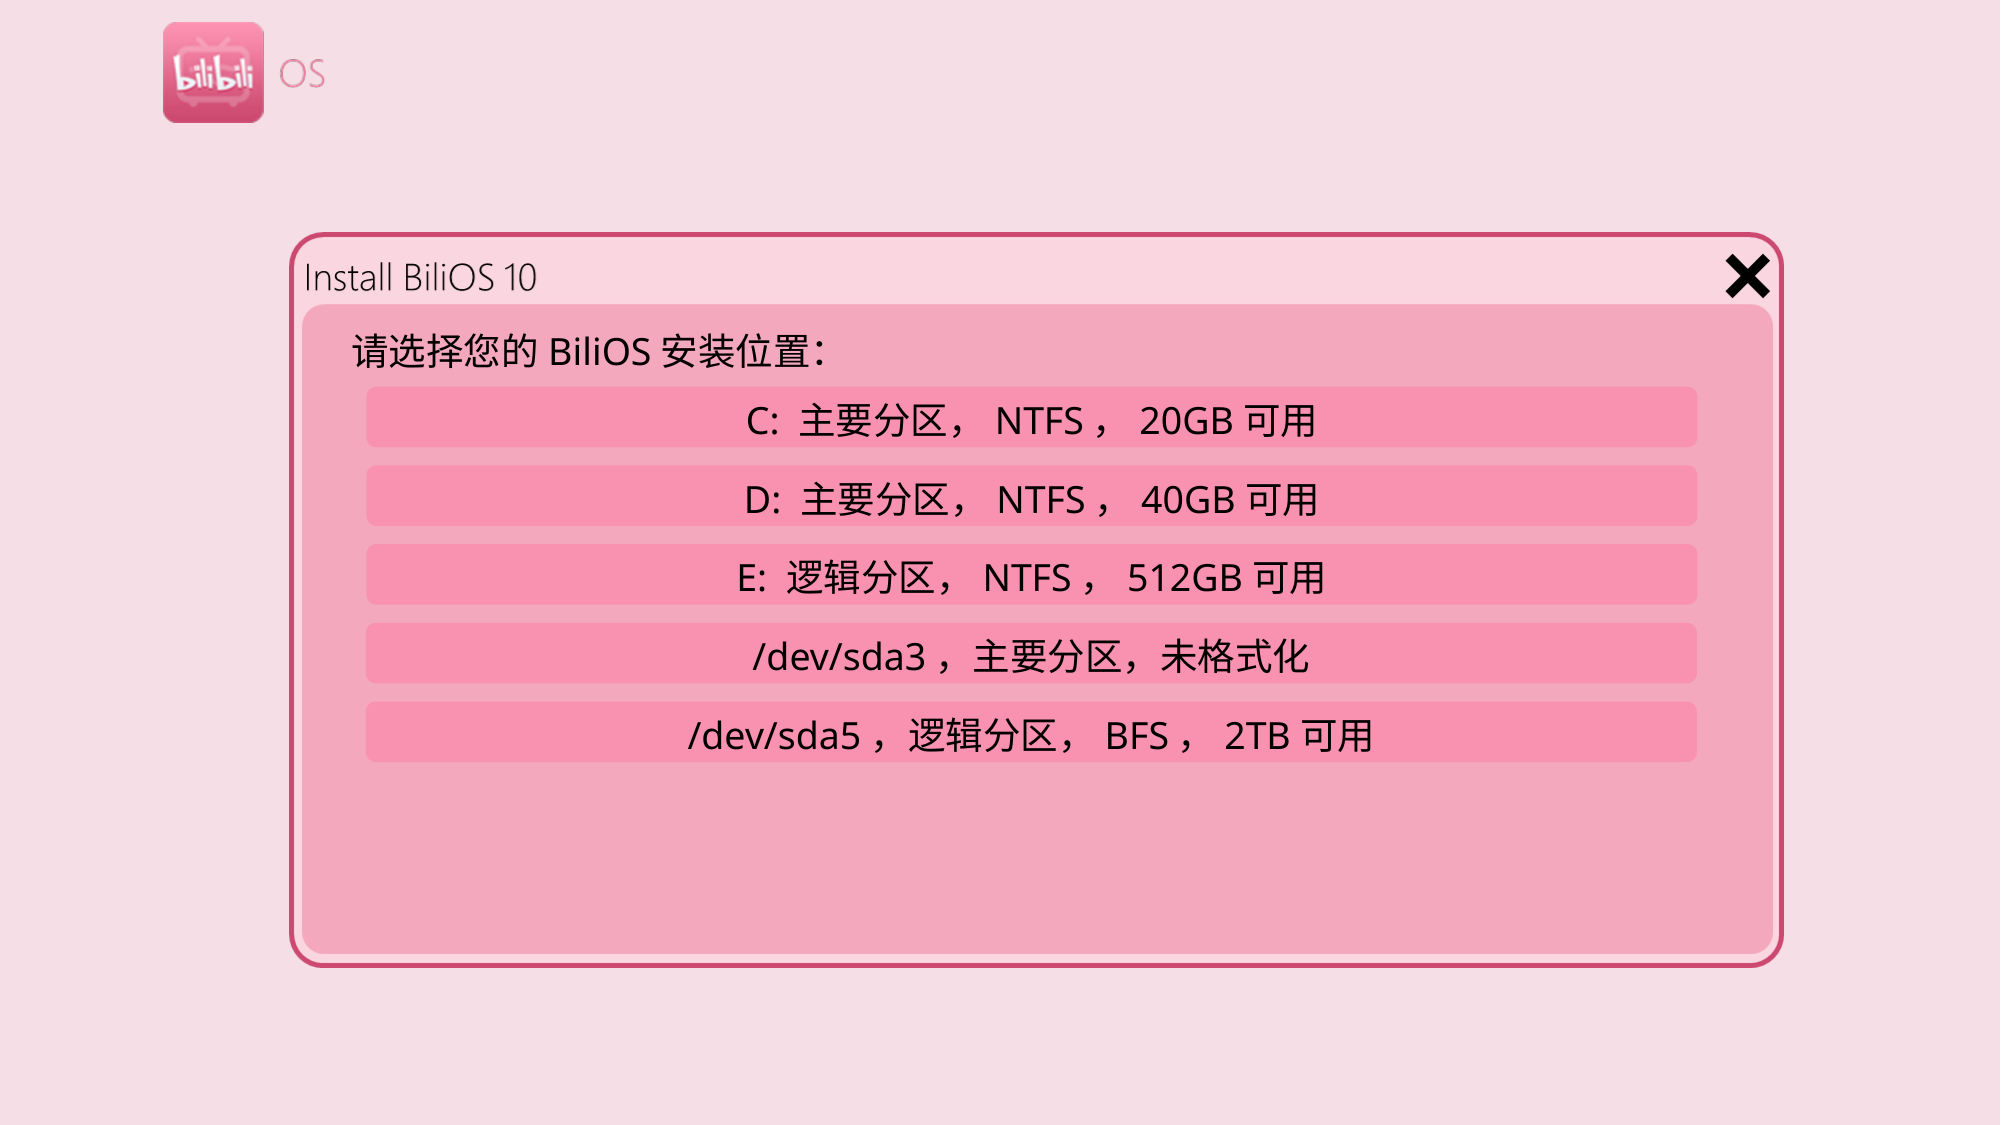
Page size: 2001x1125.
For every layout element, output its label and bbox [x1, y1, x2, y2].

picture [280, 232, 1785, 968]
picture [163, 22, 350, 123]
